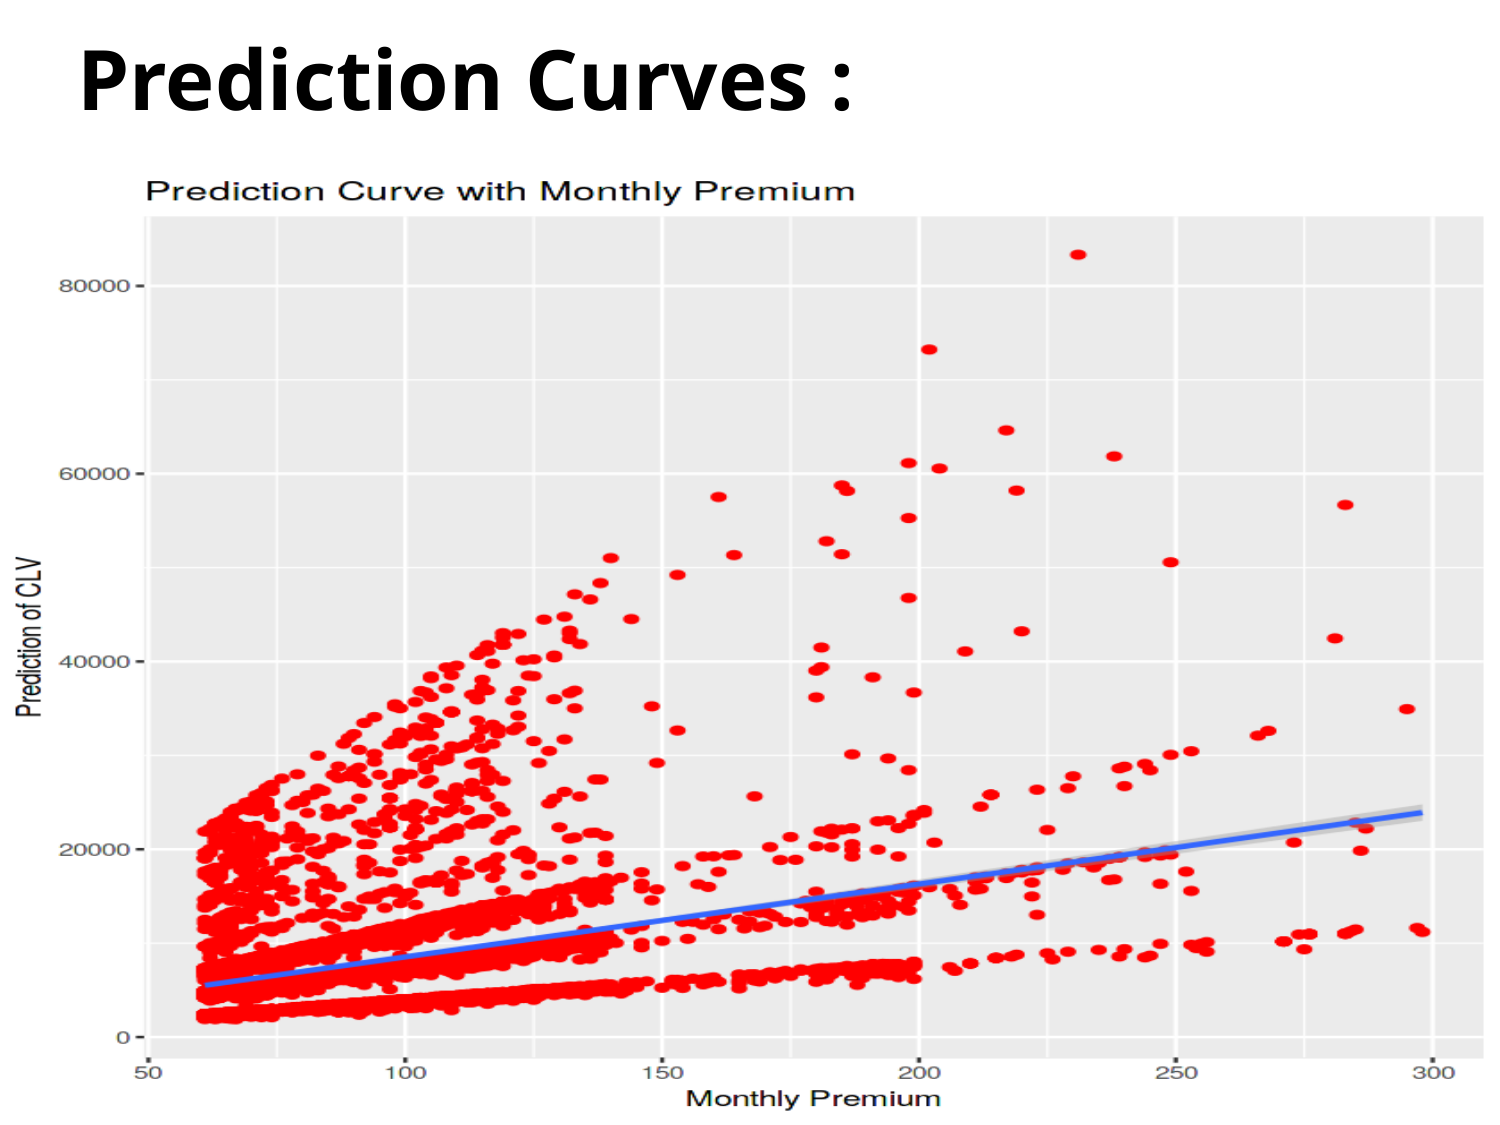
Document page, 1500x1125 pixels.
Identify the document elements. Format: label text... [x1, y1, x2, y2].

title Prediction Curves : [62, 0, 1357, 171]
picture [0, 171, 1500, 1122]
